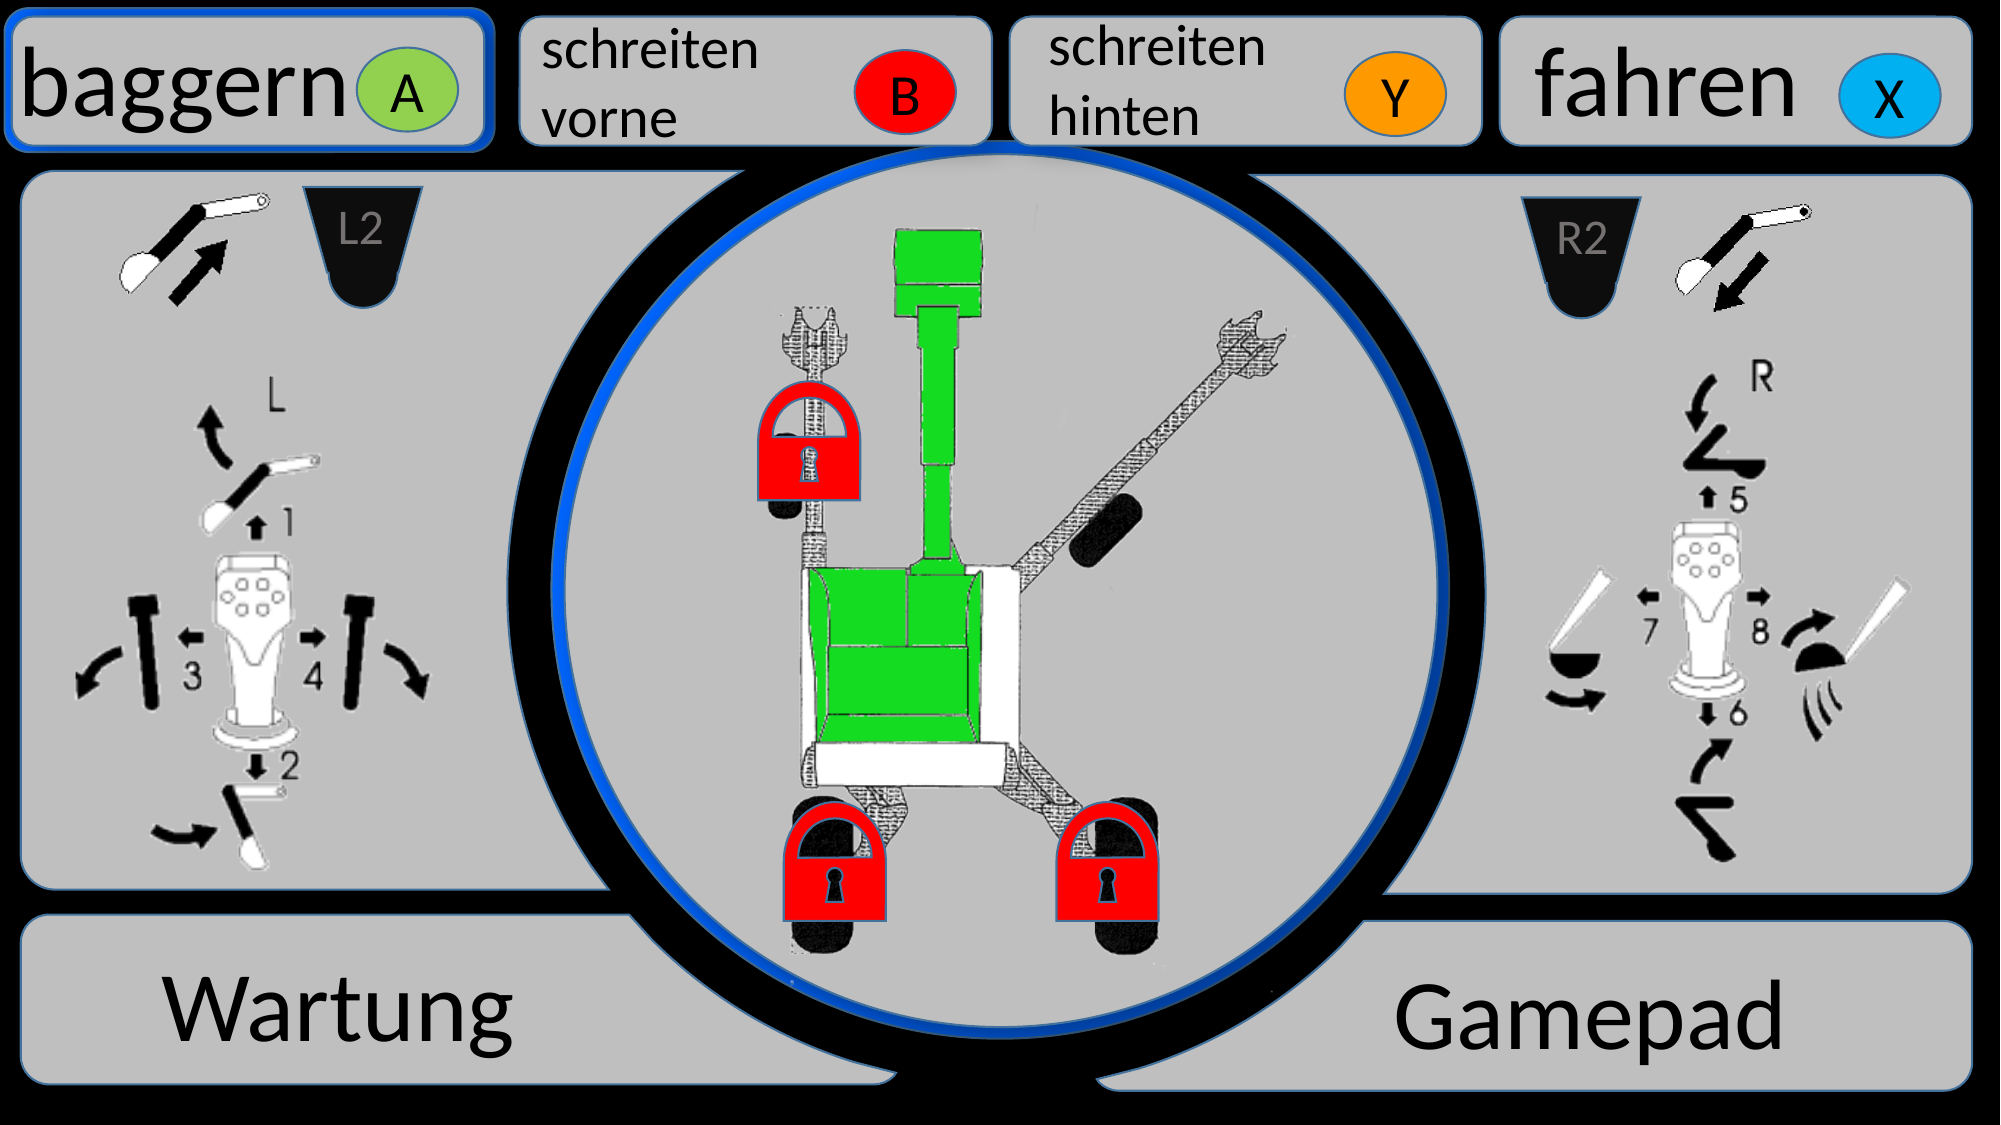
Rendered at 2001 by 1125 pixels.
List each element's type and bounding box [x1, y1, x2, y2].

text_box [0, 0, 2000, 1071]
text_box [0, 1071, 2000, 1125]
picture [627, 330, 1429, 881]
